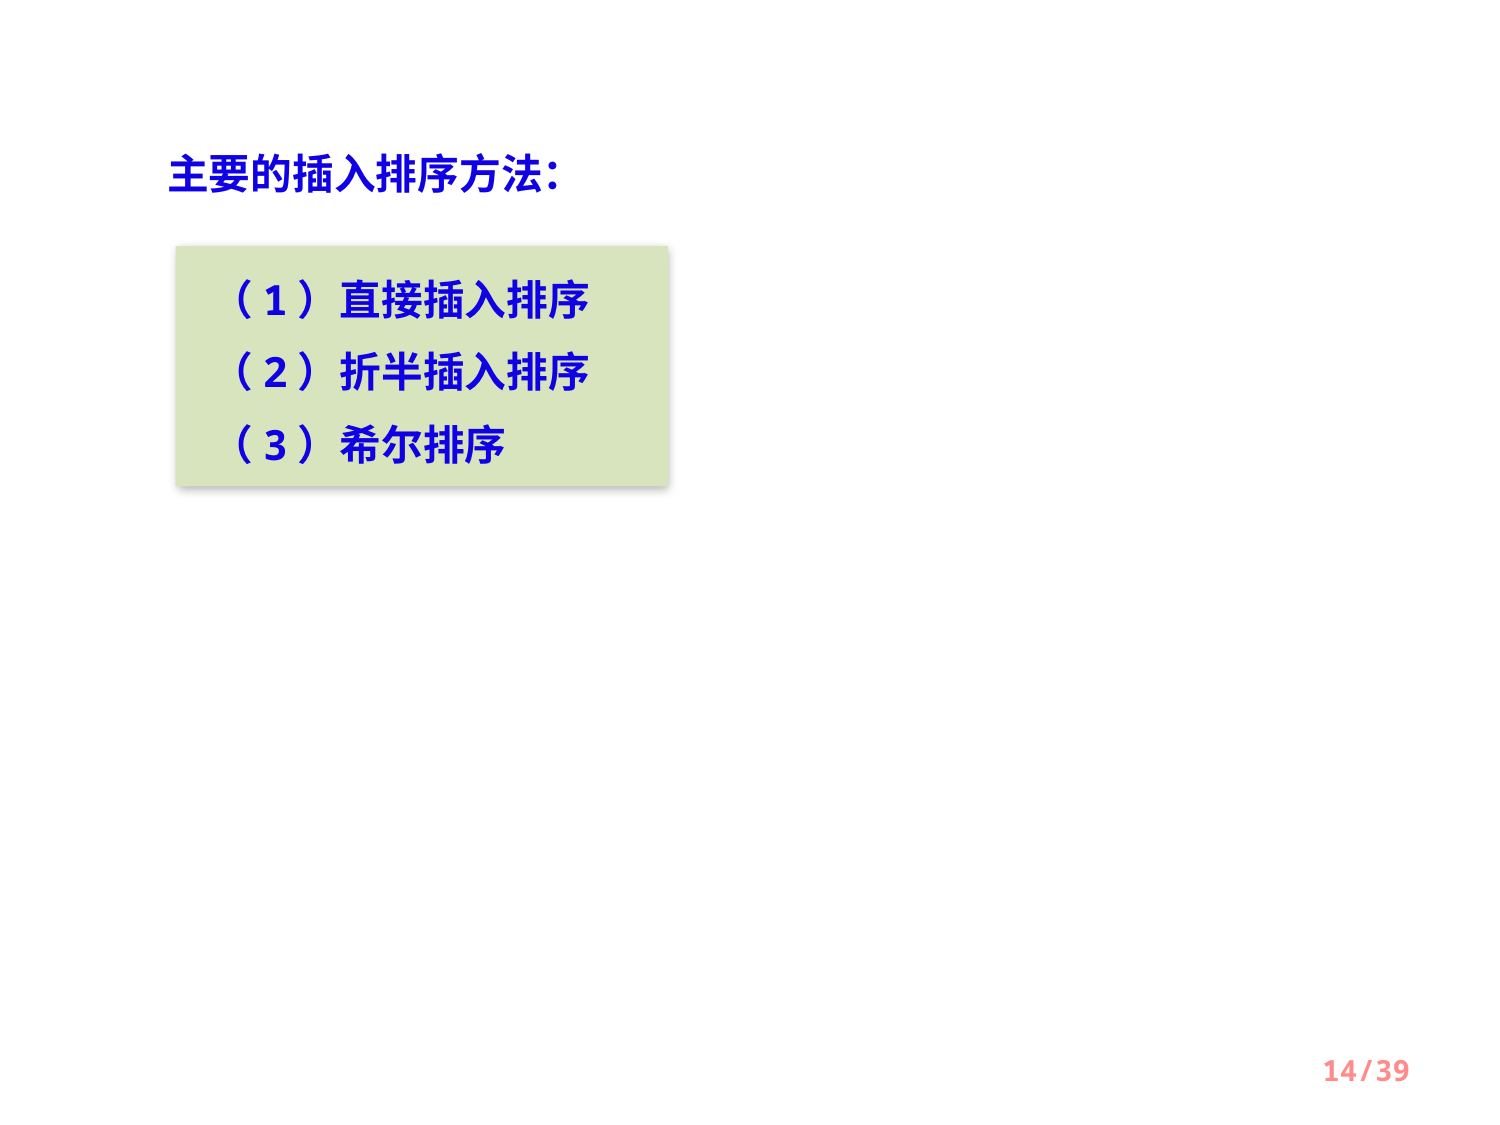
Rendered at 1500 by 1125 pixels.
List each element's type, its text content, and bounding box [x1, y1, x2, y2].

text_box 主要的插入排序方法： [152, 140, 680, 206]
slide_number 14/39 [1074, 1042, 1425, 1103]
text_box （1）直接插入排序 （2）折半插入排序 （3）希尔排序 [175, 245, 669, 487]
